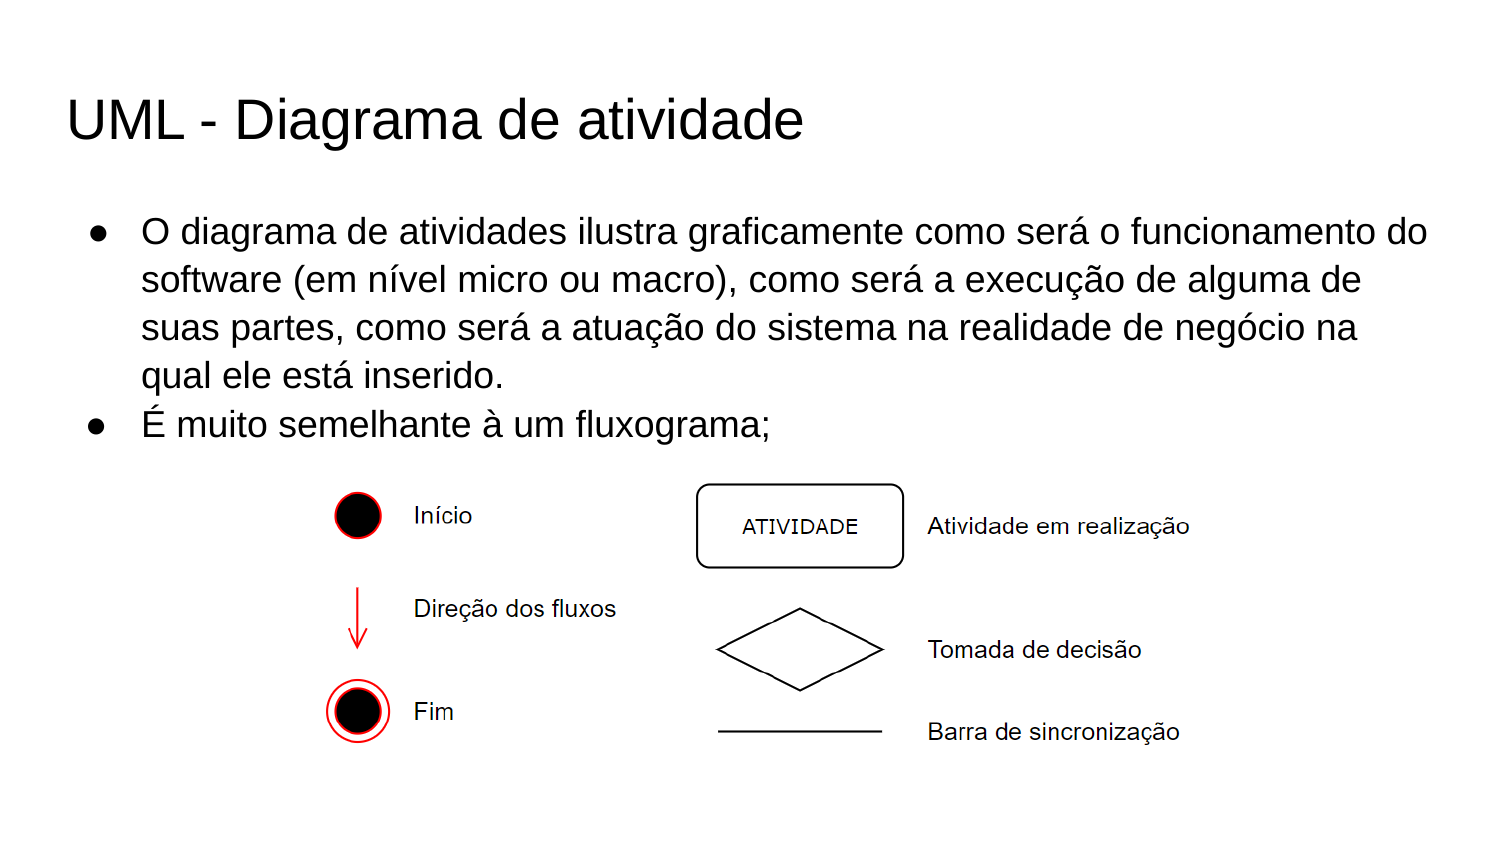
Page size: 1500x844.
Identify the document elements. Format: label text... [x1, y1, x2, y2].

picture [304, 474, 1196, 772]
title UML - Diagrama de atividade [51, 72, 1449, 167]
list O diagrama de atividades ilustra graficamente como será o funcionamento do software (em nível micro ou macro), como será a execução de alguma de suas partes, como será a atuação do sistema na realidade de negócio na qual ele está inserido. É muito semelhante à um fluxograma; [51, 189, 1449, 744]
